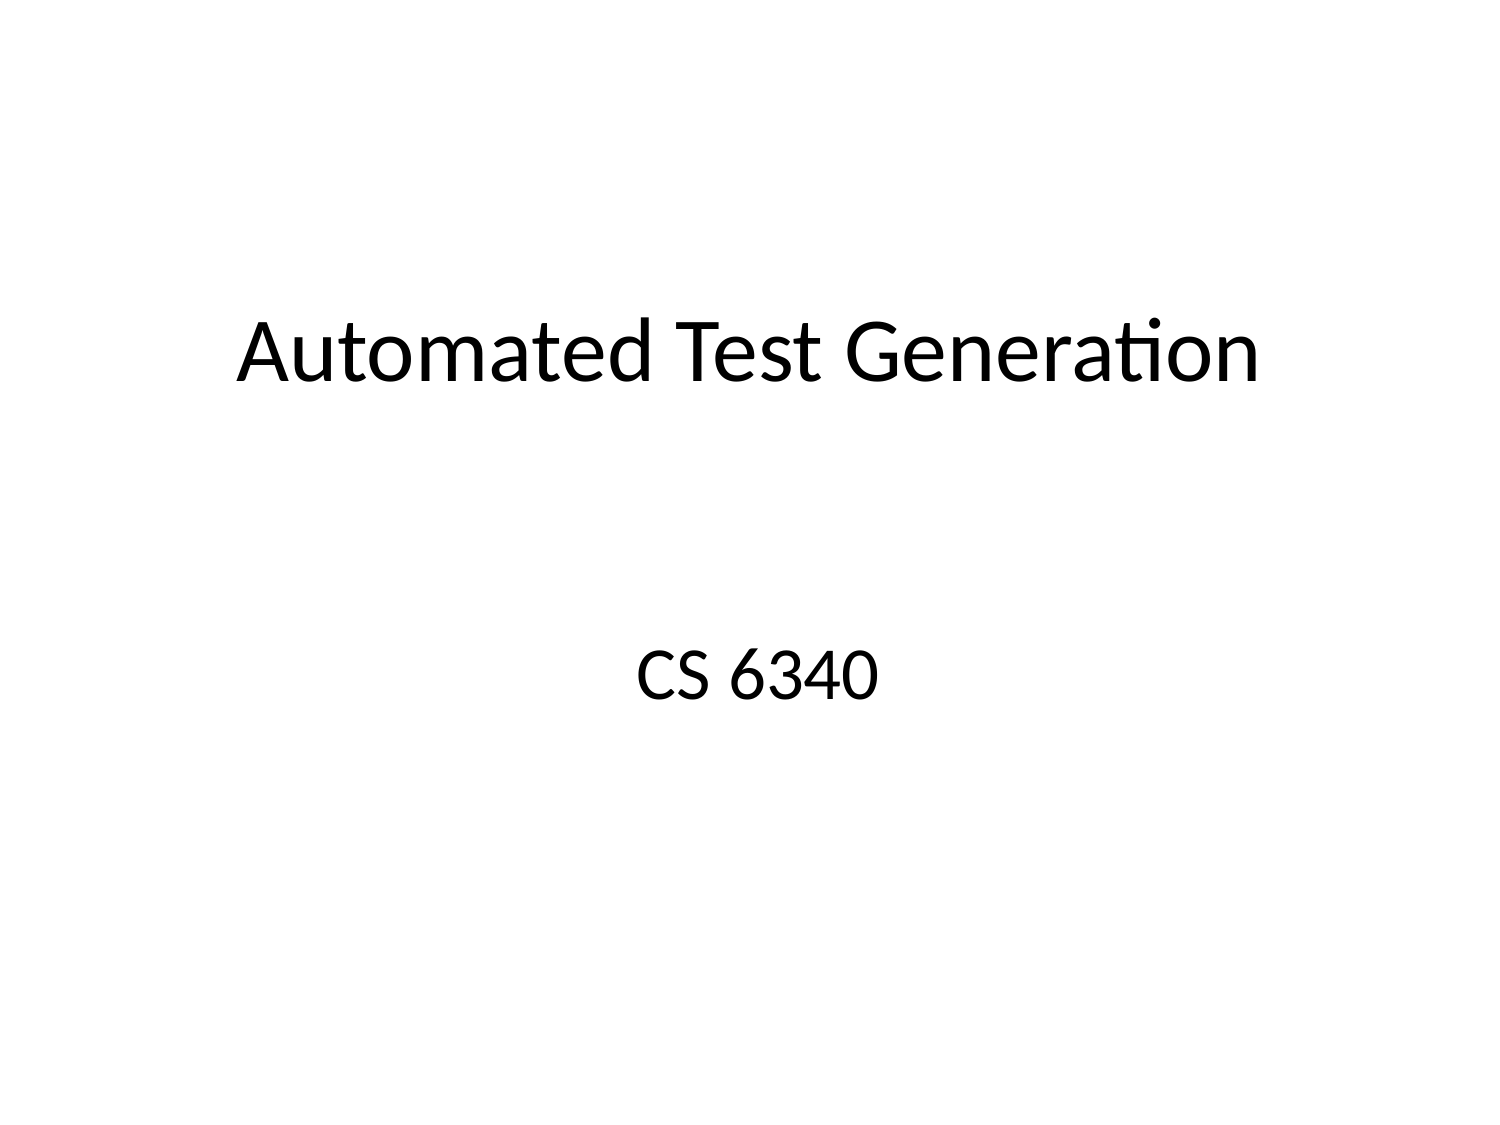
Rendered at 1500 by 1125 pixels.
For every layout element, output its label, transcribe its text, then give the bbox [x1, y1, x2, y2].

subtitle CS 6340 [186, 617, 1330, 1007]
title Automated Test Generation [112, 224, 1388, 466]
